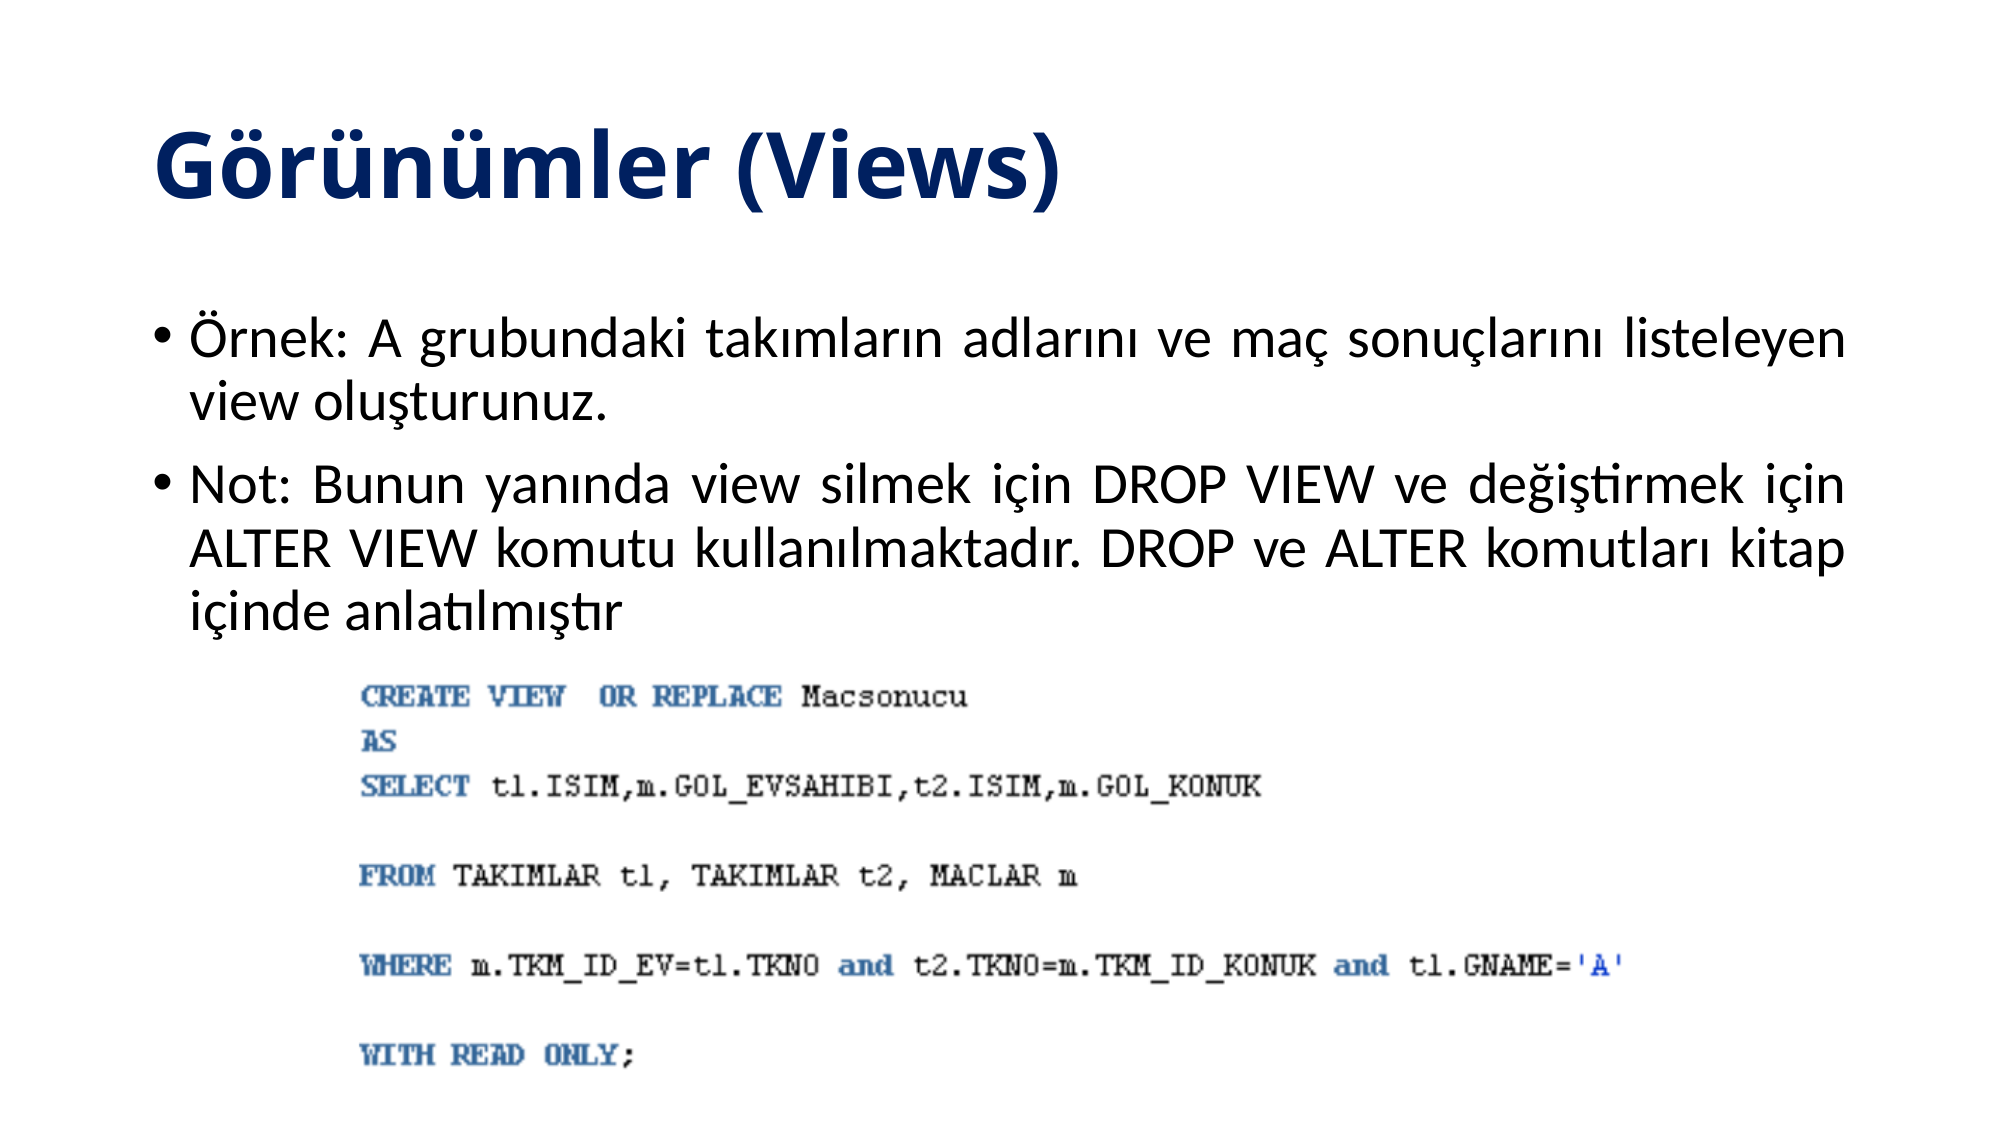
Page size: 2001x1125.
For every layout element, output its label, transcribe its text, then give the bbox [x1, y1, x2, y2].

list Örnek: A grubundaki takımların adlarını ve maç sonuçlarını listeleyen view oluşturunuz. Not: Bunun yanında view silmek için DROP VIEW ve değiştirmek için ALTER VIEW komutu kullanılmaktadır. DROP ve ALTER komutları kitap içinde anlatılmıştır [137, 299, 1863, 1014]
picture [343, 656, 1657, 1095]
title Görünümler (Views) [137, 59, 1863, 278]
